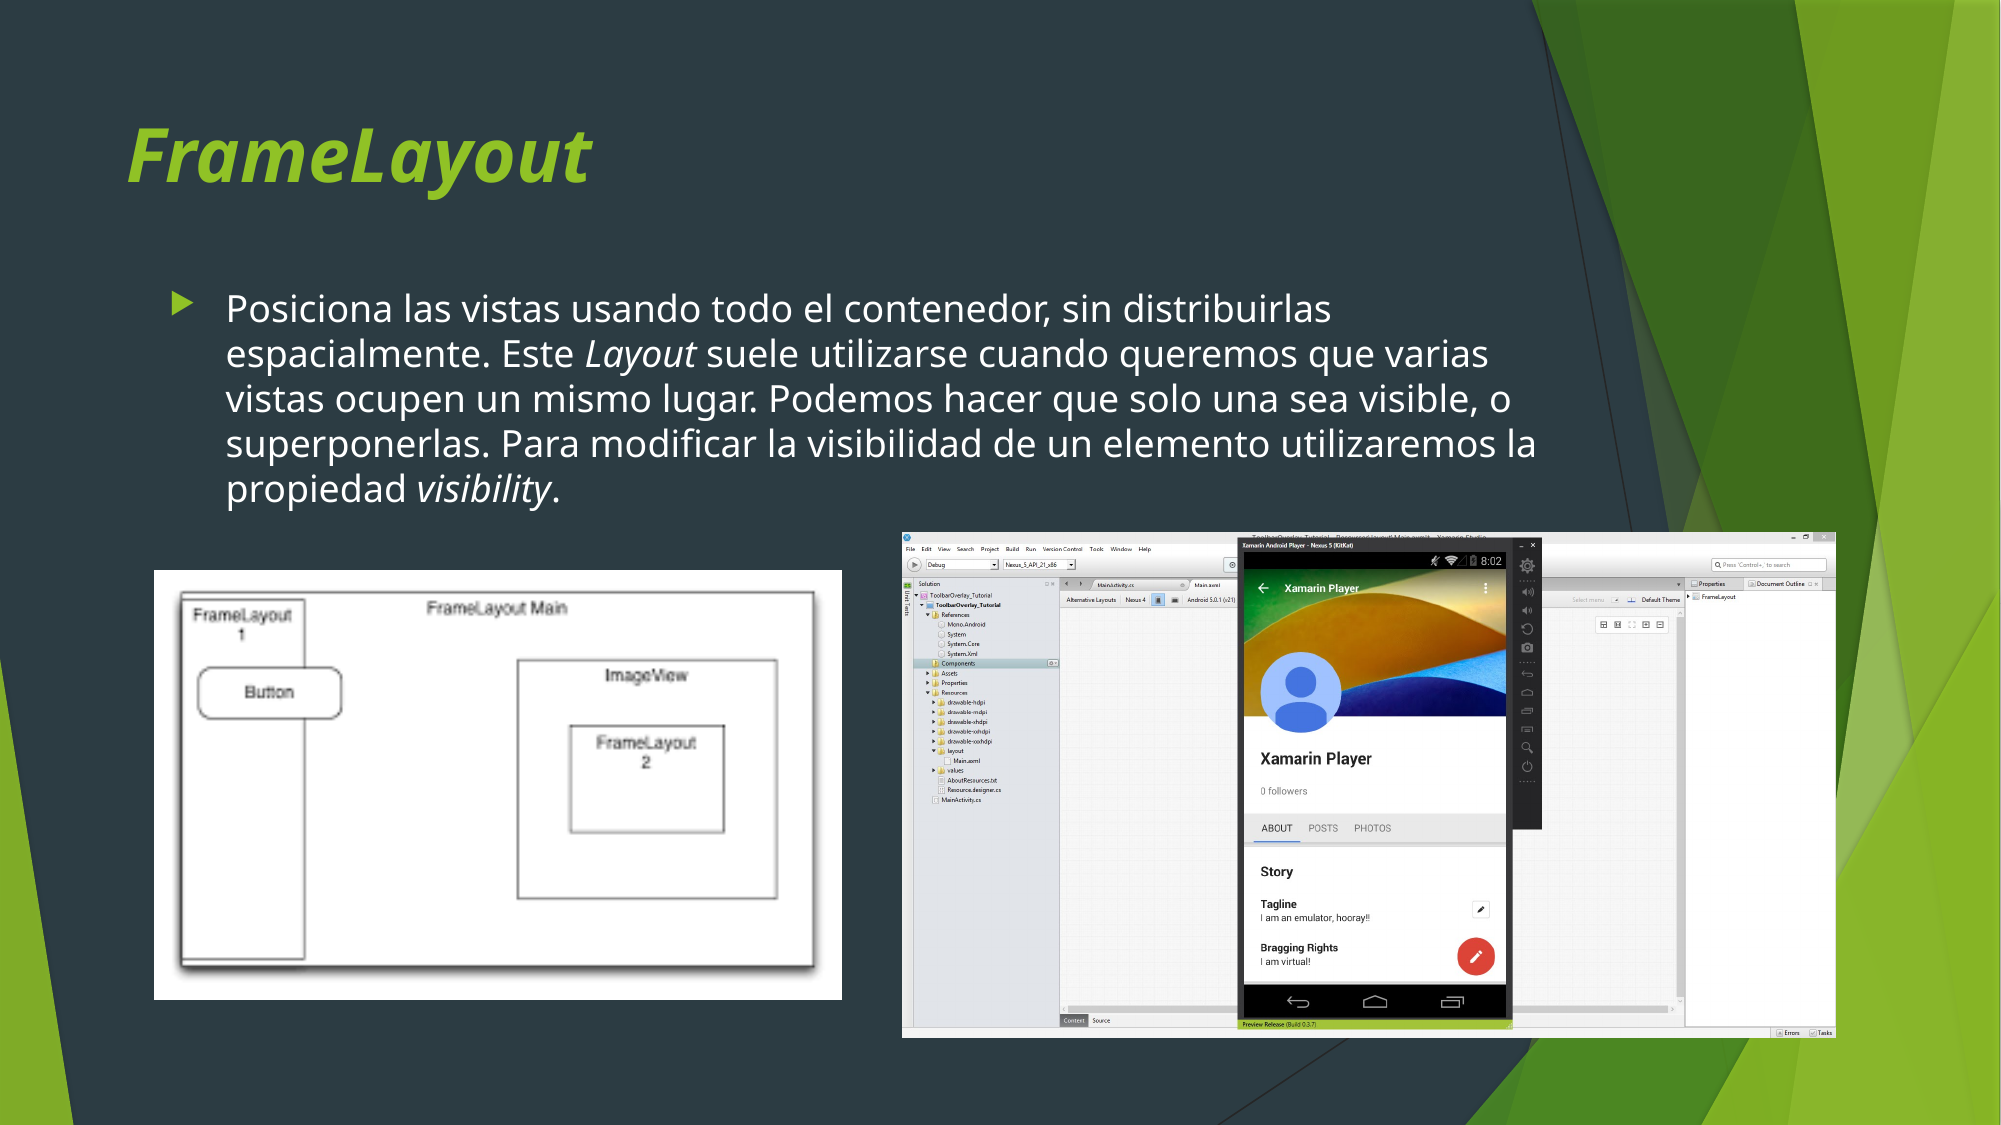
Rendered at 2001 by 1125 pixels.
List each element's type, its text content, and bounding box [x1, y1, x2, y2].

picture [901, 531, 1836, 1039]
list Posiciona las vistas usando todo el contenedor, sin distribuirlas espacialmente. Este Layout suele utilizarse cuando queremos que varias vistas ocupen un mismo lugar. Podemos hacer que solo una sea visible, o superponerlas. Para modificar la visibilidad de un elemento utilizaremos la propiedad visibility. [154, 277, 1565, 915]
title FrameLayout [111, 99, 1522, 317]
picture [153, 570, 842, 1000]
